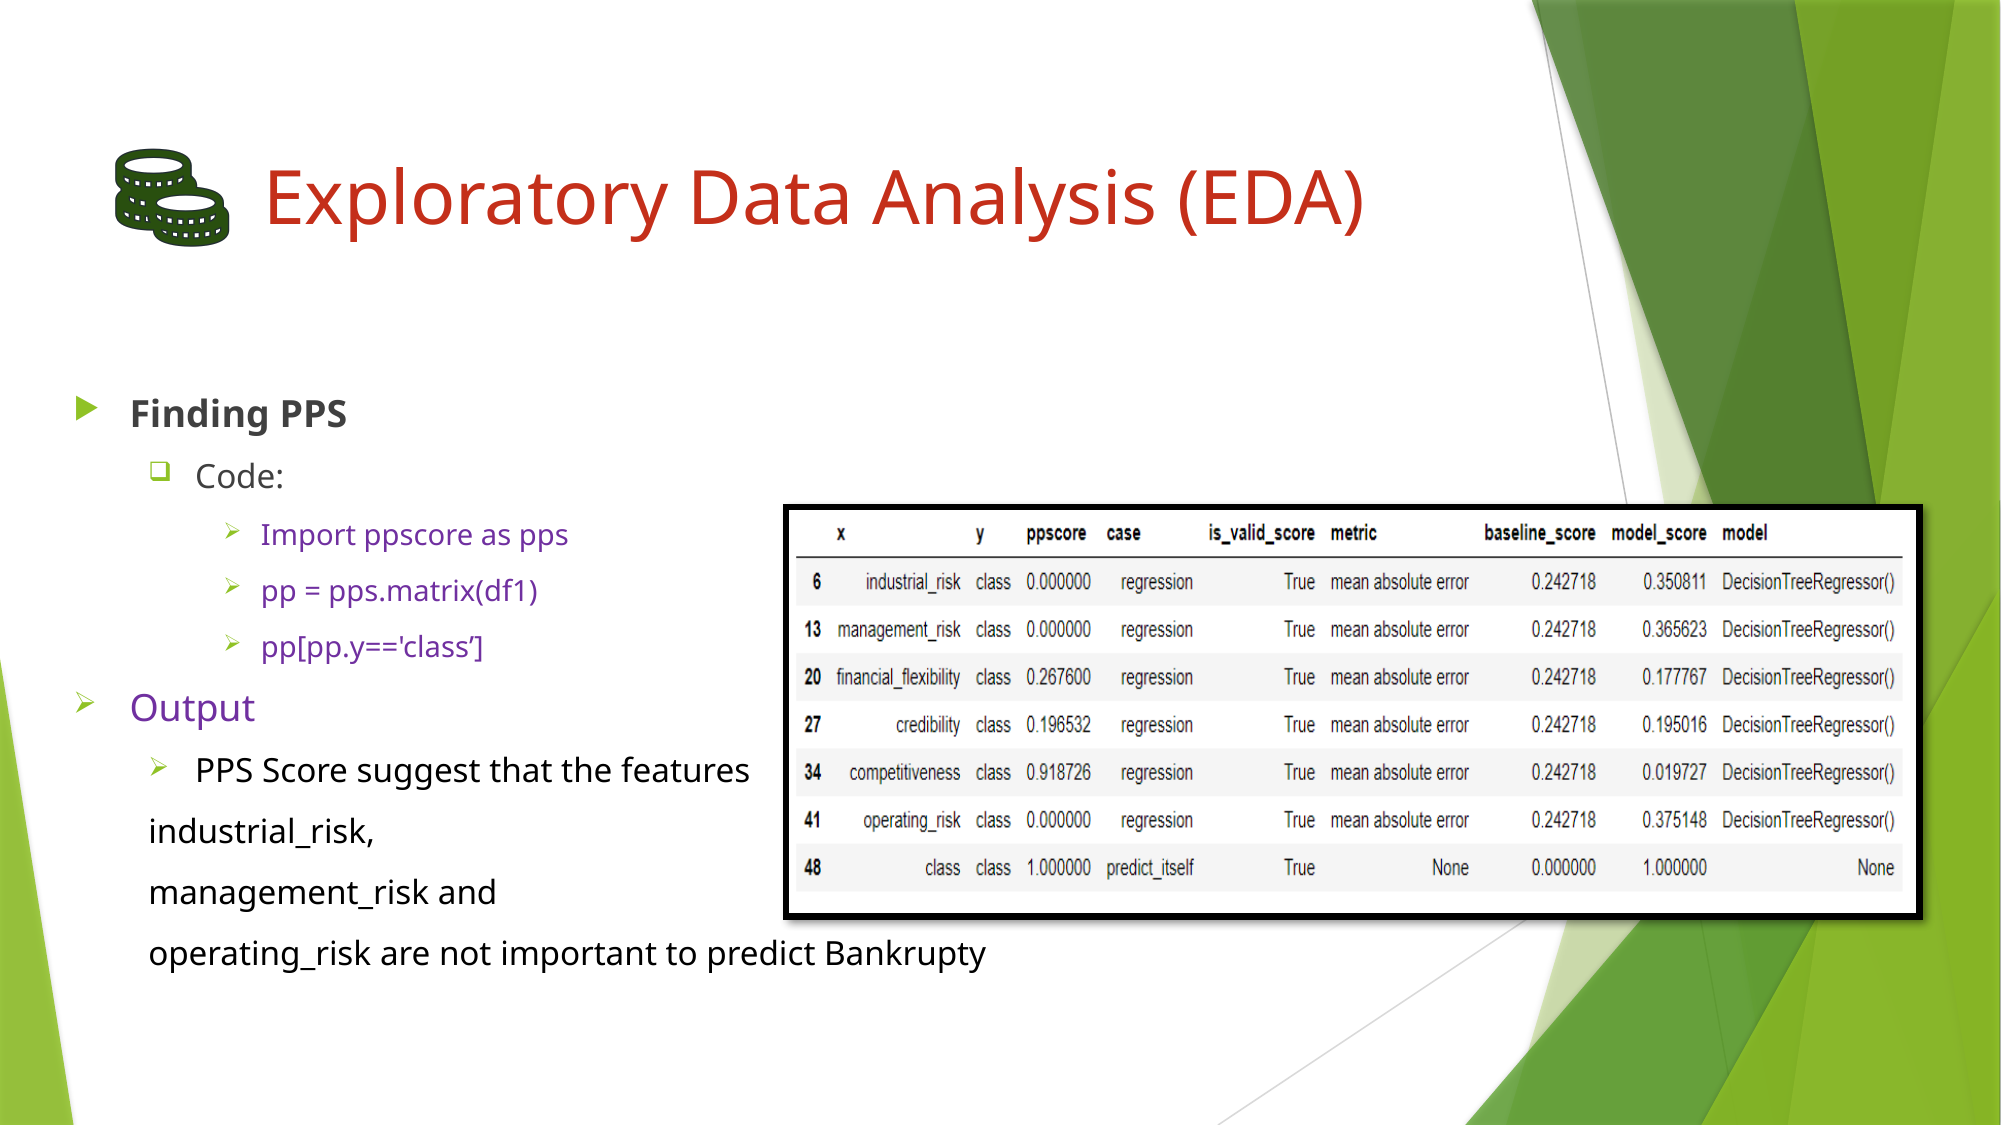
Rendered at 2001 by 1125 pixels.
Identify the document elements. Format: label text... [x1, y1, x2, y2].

picture [788, 509, 1917, 914]
list Finding PPS Code: Import ppscore as pps pp = pps.matrix(df1) pp[pp.y=='class’] Output PPS Score suggest that the features industrial_risk, management_risk and operating_risk are not important to predict Bankrupty [58, 382, 1191, 992]
picture [104, 133, 234, 263]
title Exploratory Data Analysis (EDA) [248, 142, 1569, 262]
